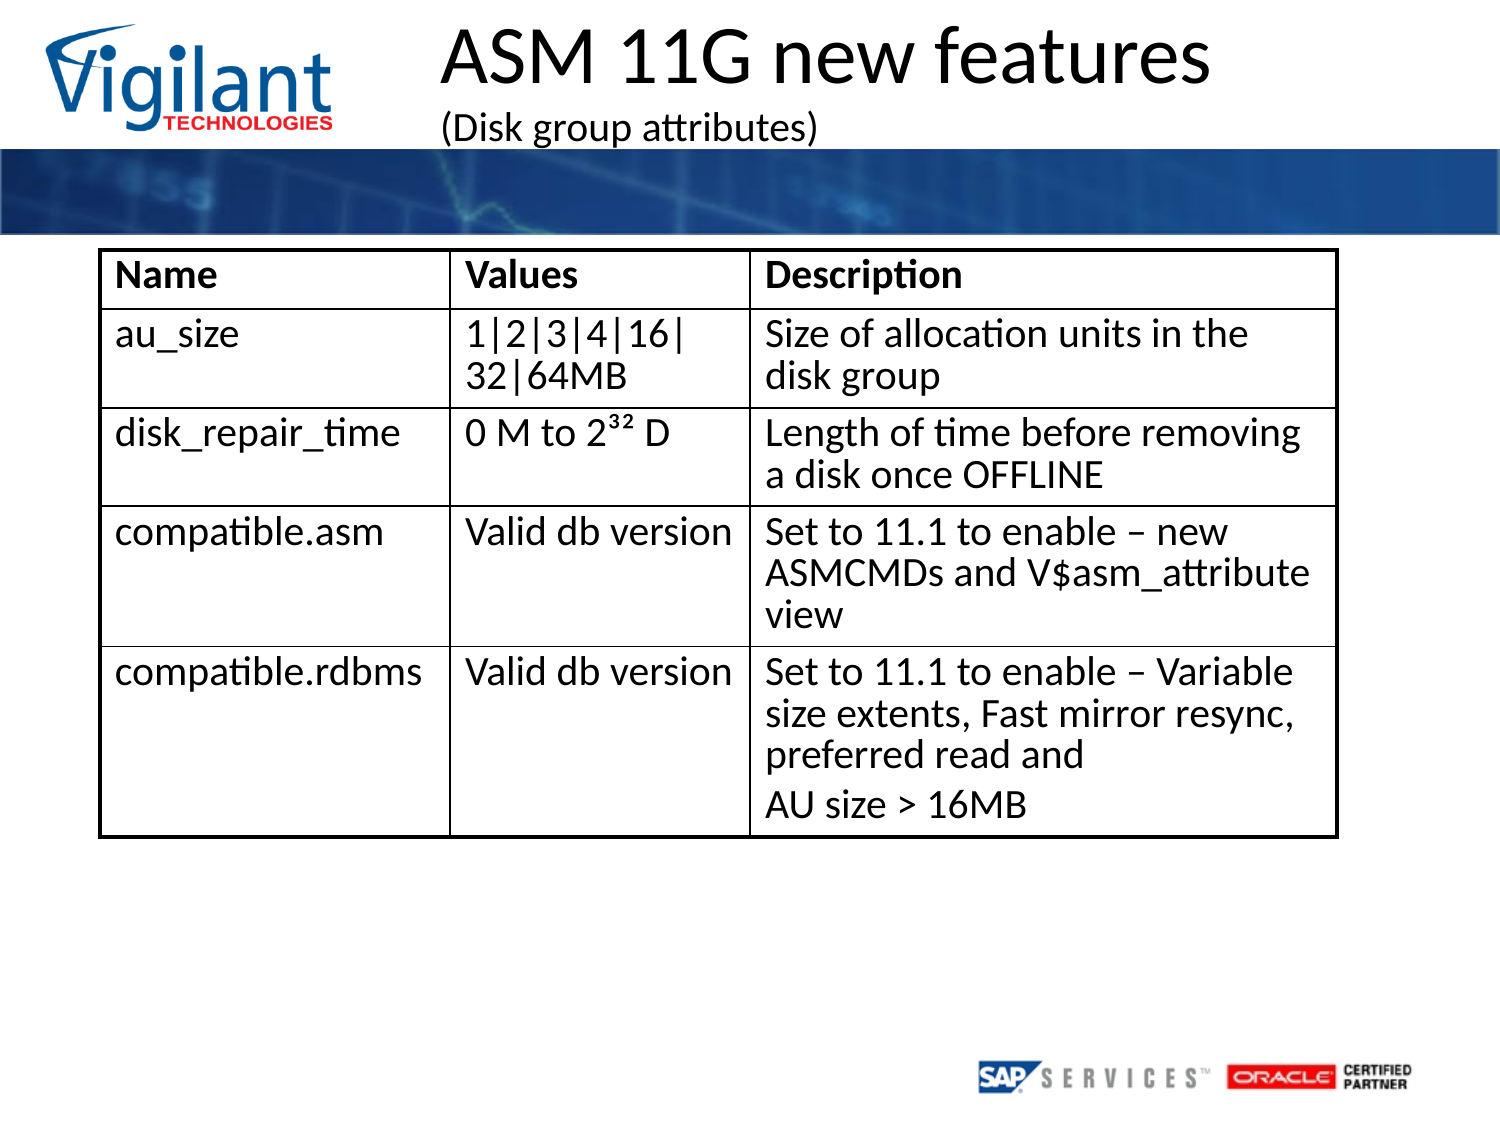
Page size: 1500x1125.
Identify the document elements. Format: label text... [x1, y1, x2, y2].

picture [0, 149, 1500, 235]
table_cell Length of time before removing a disk once OFFLINE [751, 409, 1335, 505]
table_cell compatible.rdbms [102, 647, 449, 835]
table_header Name [102, 252, 449, 308]
table_cell 1|2|3|4|16|32|64MB [451, 310, 749, 407]
table_cell compatible.asm [102, 507, 449, 646]
table_cell disk_repair_time [102, 409, 449, 505]
table_header Description [751, 252, 1335, 308]
table_cell Valid db version [451, 647, 749, 835]
picture [975, 1057, 1213, 1096]
table_cell Size of allocation units in the disk group [751, 310, 1335, 407]
table_cell Set to 11.1 to enable – new ASMCMDs and V$asm_attribute view [751, 507, 1335, 646]
table_header Values [451, 252, 749, 308]
table_cell Valid db version [451, 507, 749, 646]
table_cell au_size [102, 310, 449, 407]
table_cell 0 M to 2³² D [451, 409, 749, 505]
title ASM 11G new features (Disk group attributes) [424, 0, 1351, 163]
picture [1224, 1062, 1416, 1094]
table_cell Set to 11.1 to enable – Variable size extents, Fast mirror resync, preferred read and AU size > 16MB [751, 647, 1335, 835]
picture [42, 24, 338, 132]
